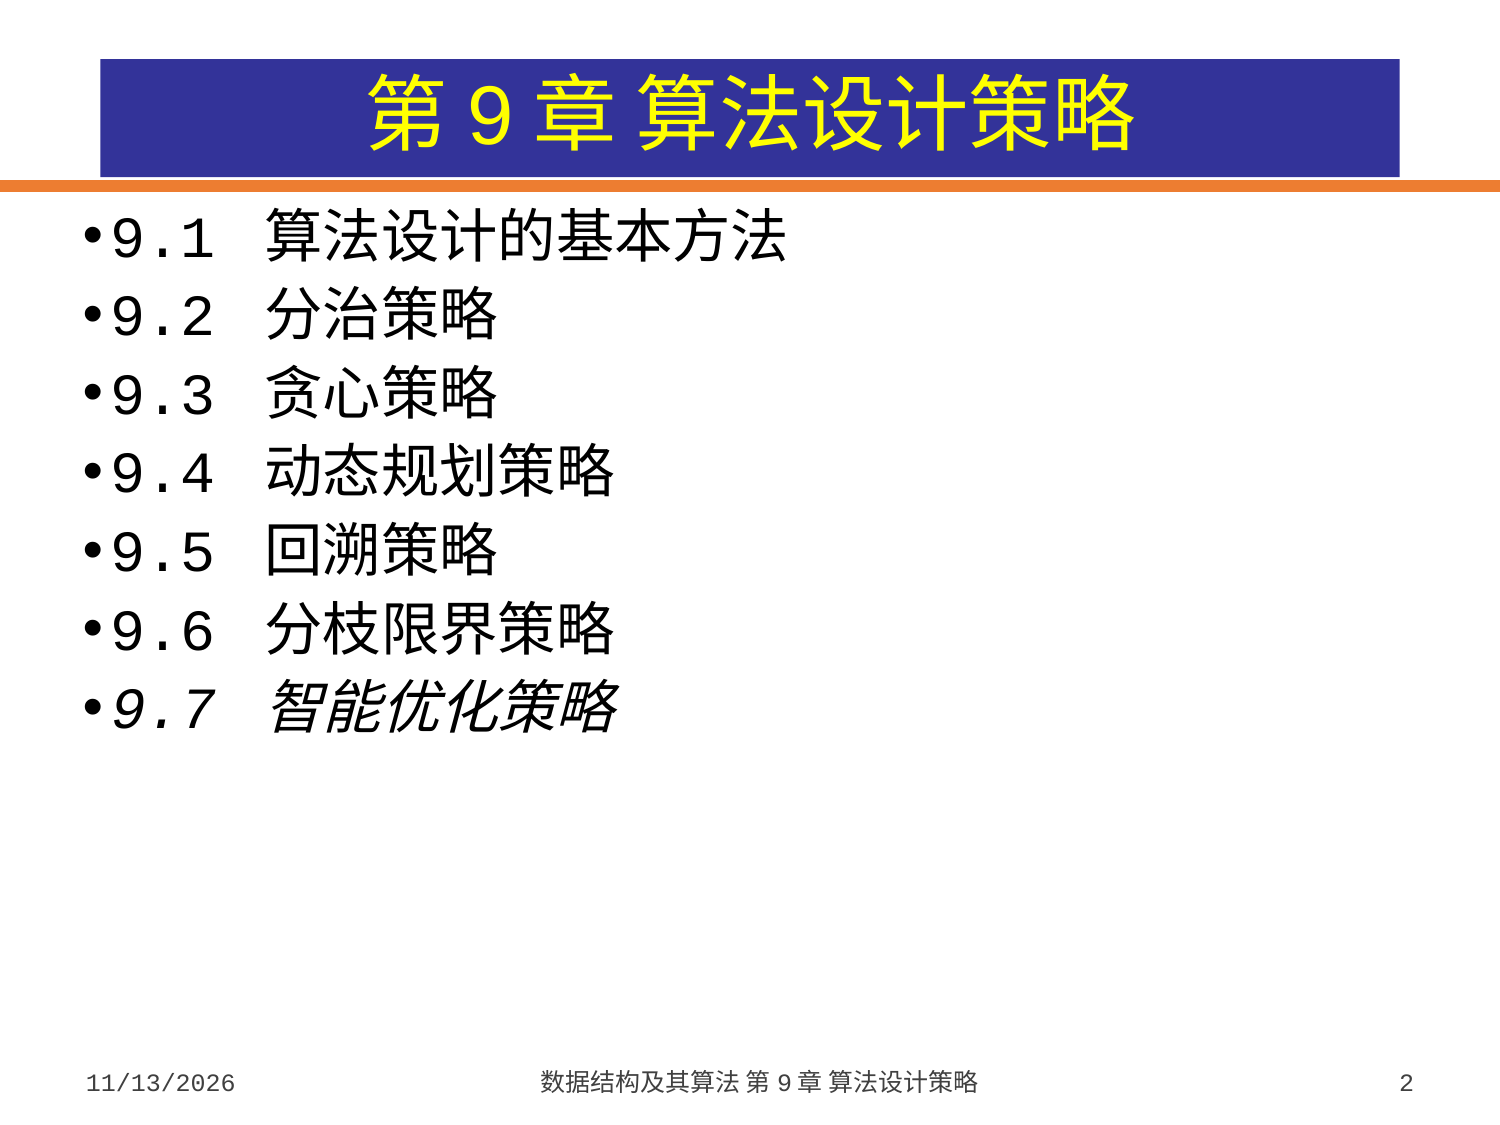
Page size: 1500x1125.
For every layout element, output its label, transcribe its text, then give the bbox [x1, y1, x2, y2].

slide_number 2 [1251, 1045, 1430, 1105]
title 第9章 算法设计策略 [100, 59, 1400, 178]
list 9.1 算法设计的基本方法 9.2 分治策略 9.3 贪心策略 9.4 动态规划策略 9.5 回溯策略 9.6 分枝限界策略 9.7 智能优化策略 [70, 194, 1430, 1022]
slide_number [70, 1045, 268, 1105]
footer 数据结构及其算法 第9章 算法设计策略 [284, 1045, 1235, 1105]
